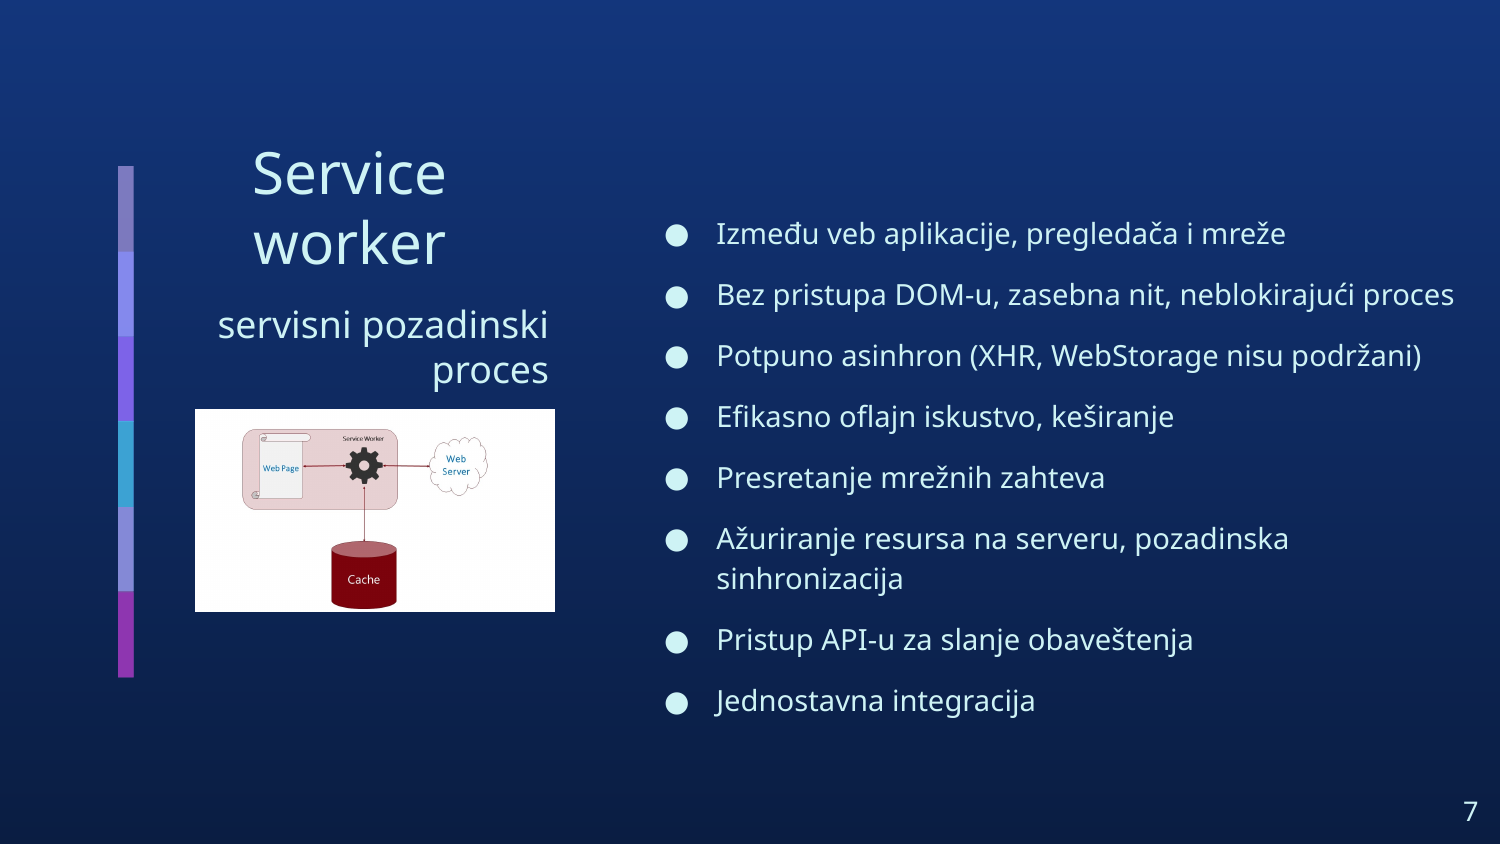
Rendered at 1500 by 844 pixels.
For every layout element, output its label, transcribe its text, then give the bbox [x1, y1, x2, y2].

list Između veb aplikacije, pregledača i mreže Bez pristupa DOM-u, zasebna nit, neblokirajući proces Potpuno asinhron (XHR, WebStorage nisu podržani) Efikasno oflajn iskustvo, keširanje Presretanje mrežnih zahteva Ažuriranje resursa na serveru, pozadinska sinhronizacija Pristup API-u za slanje obaveštenja Jednostavna integracija [626, 194, 1481, 707]
slide_number ‹#› [1403, 779, 1494, 844]
subtitle servisni pozadinski proces [135, 286, 565, 395]
title Service worker [135, 182, 565, 286]
picture [194, 409, 555, 612]
